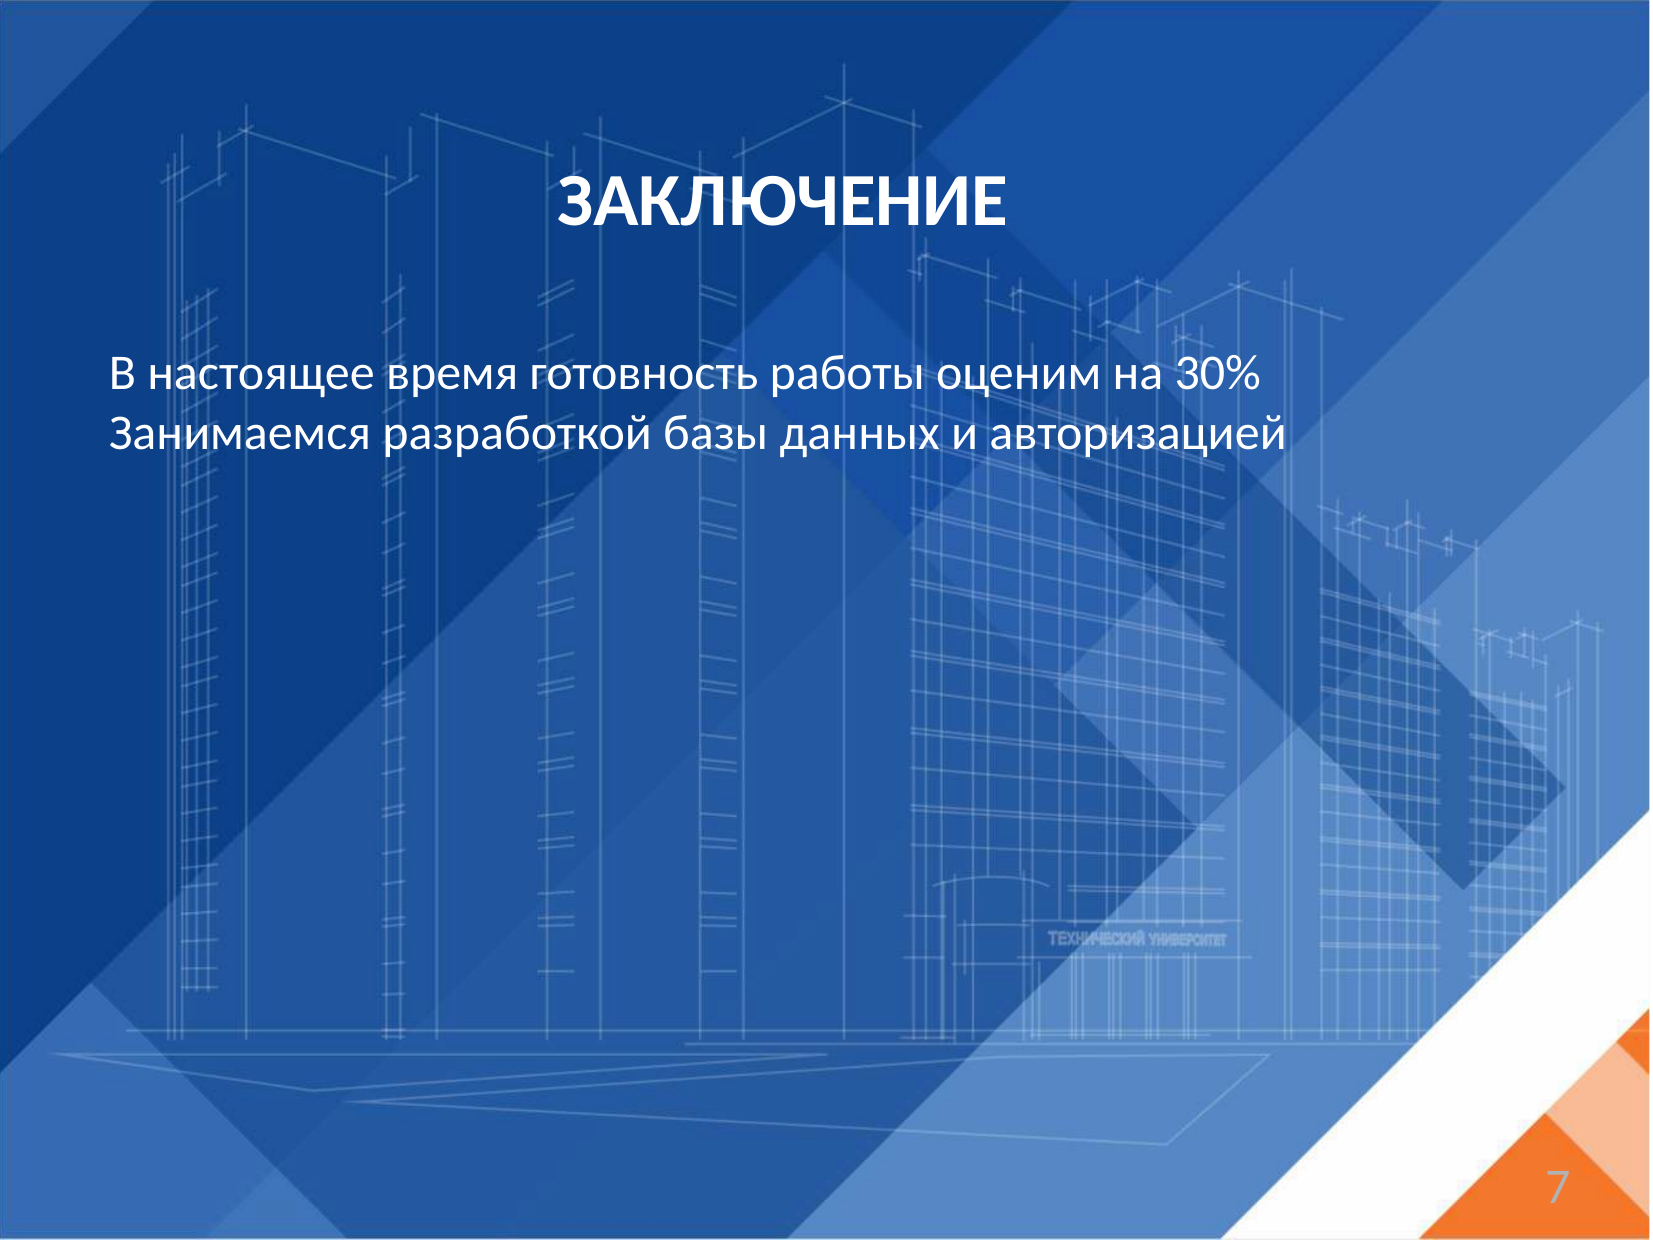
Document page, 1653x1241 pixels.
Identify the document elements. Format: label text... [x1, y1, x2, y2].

text_box [0, 0, 1650, 1241]
slide_number 7 [1190, 1153, 1571, 1216]
text_box ЗАКЛЮЧЕНИЕ [88, 145, 1476, 241]
footer [562, 1153, 1092, 1216]
text_box В настоящее время готовность работы оценим на 30% Занимаемся разработкой базы данных и авторизацией [93, 332, 1571, 467]
text_box [87, 290, 1559, 950]
